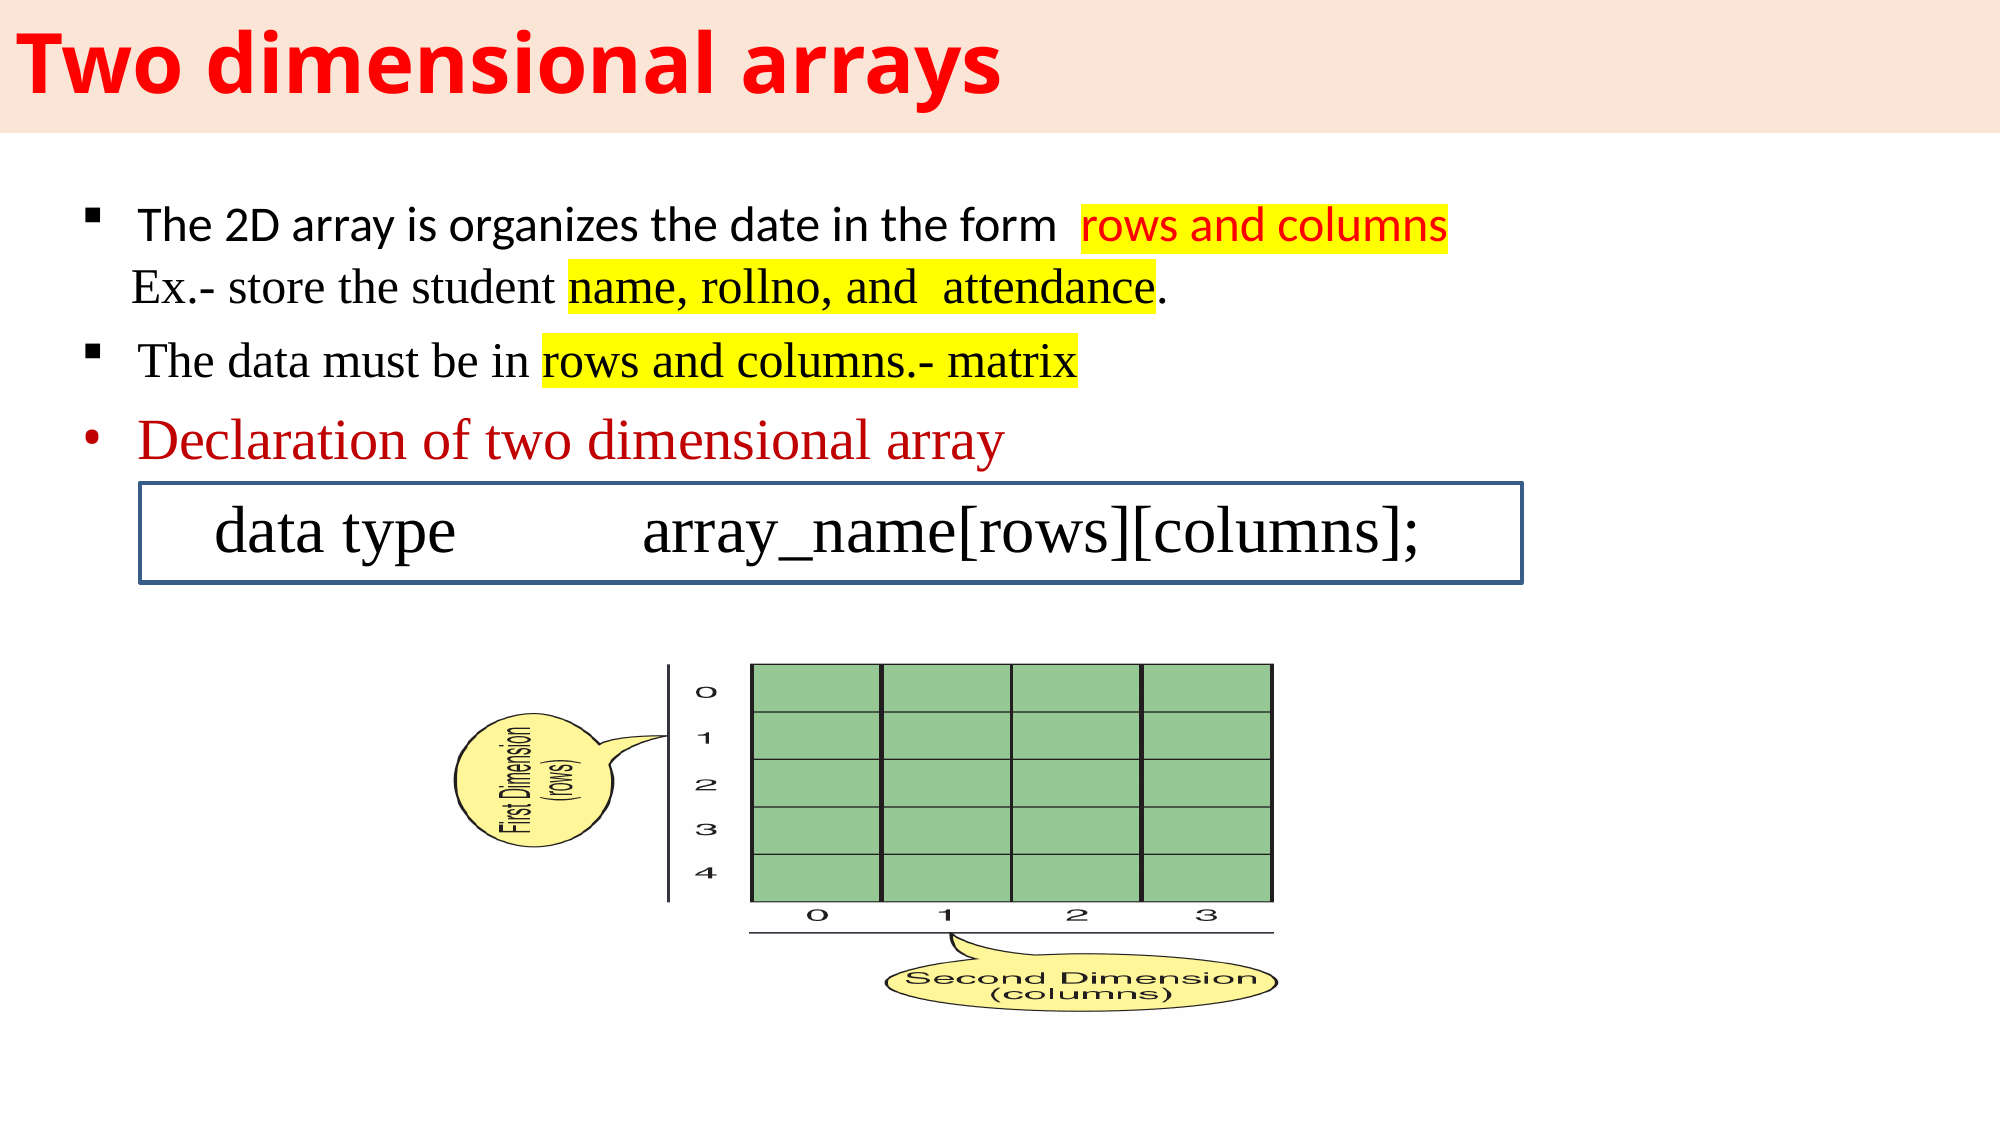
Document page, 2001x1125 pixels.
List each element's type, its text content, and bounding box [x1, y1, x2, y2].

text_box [139, 482, 1523, 1023]
title Two dimensional arrays [0, 0, 2000, 134]
text_box The 2D array is organizes the date in the form rows and columns Ex.- store the student name, rollno, and attendance. The data must be in rows and columns.- matrix Declaration of two dimensional array data type array_name[rows][columns]; [79, 189, 1884, 566]
